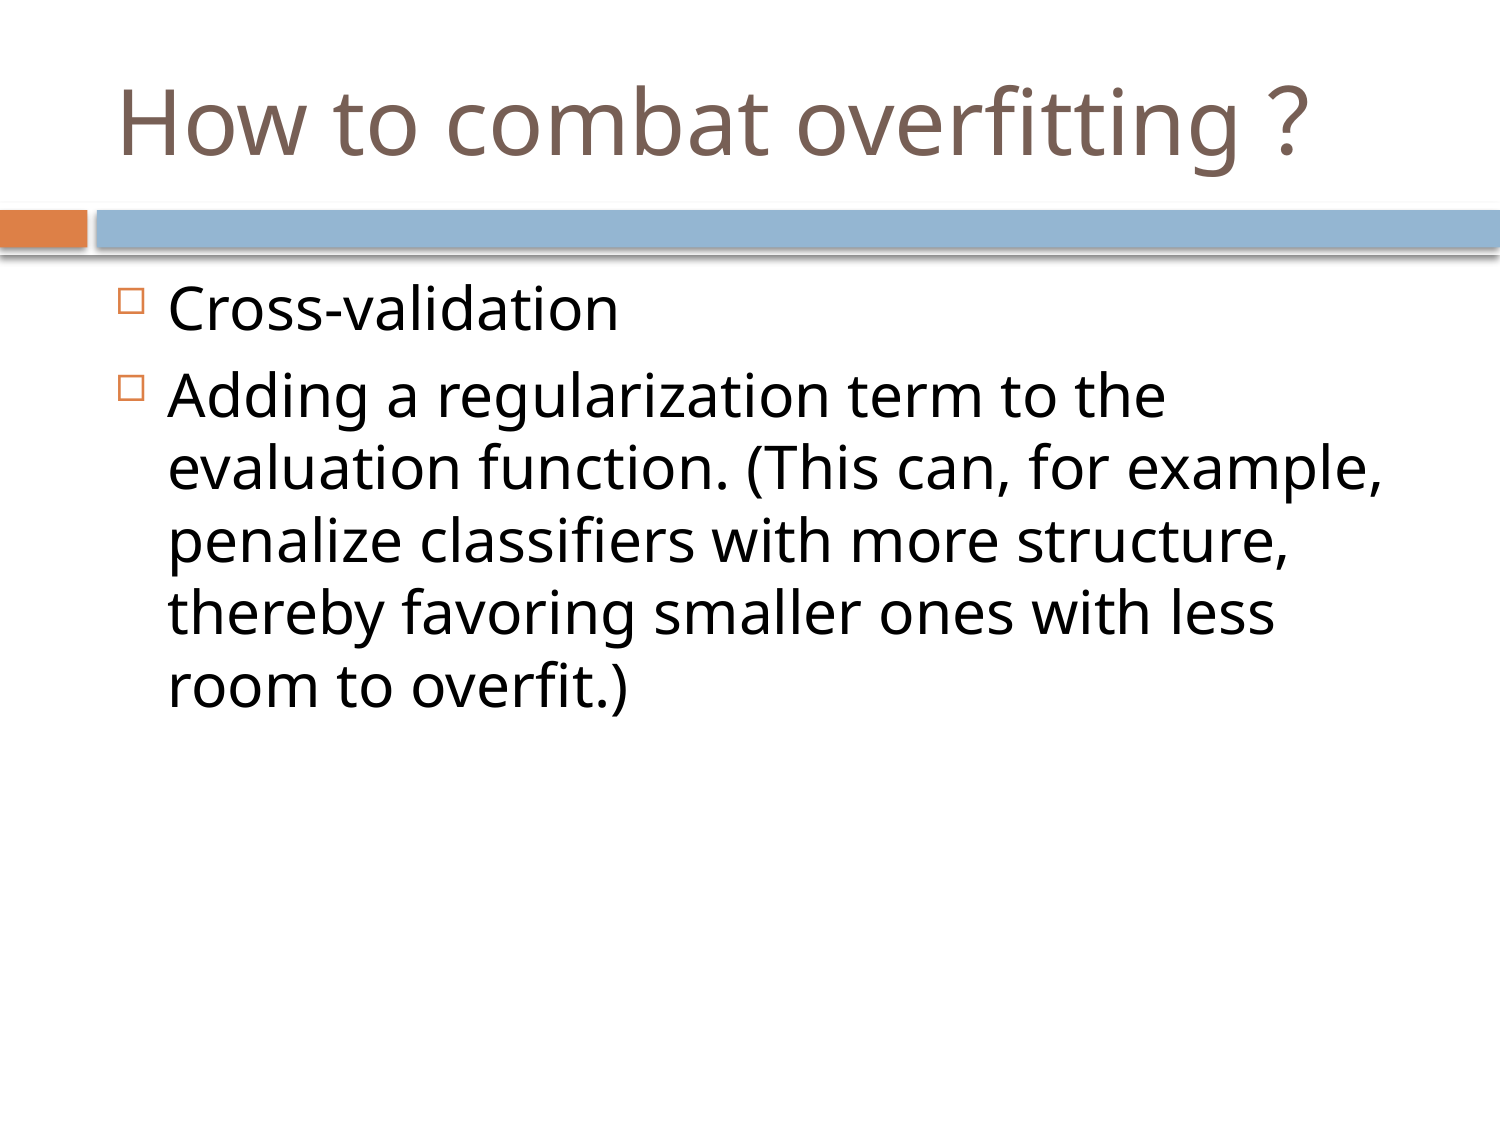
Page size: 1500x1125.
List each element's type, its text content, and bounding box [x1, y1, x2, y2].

list Cross-validation Adding a regularization term to the evaluation function. (This can, for example, penalize classiﬁers with more structure, thereby favoring smaller ones with less room to overﬁt.) [100, 262, 1438, 1000]
title How to combat overﬁtting？ [100, 37, 1438, 200]
